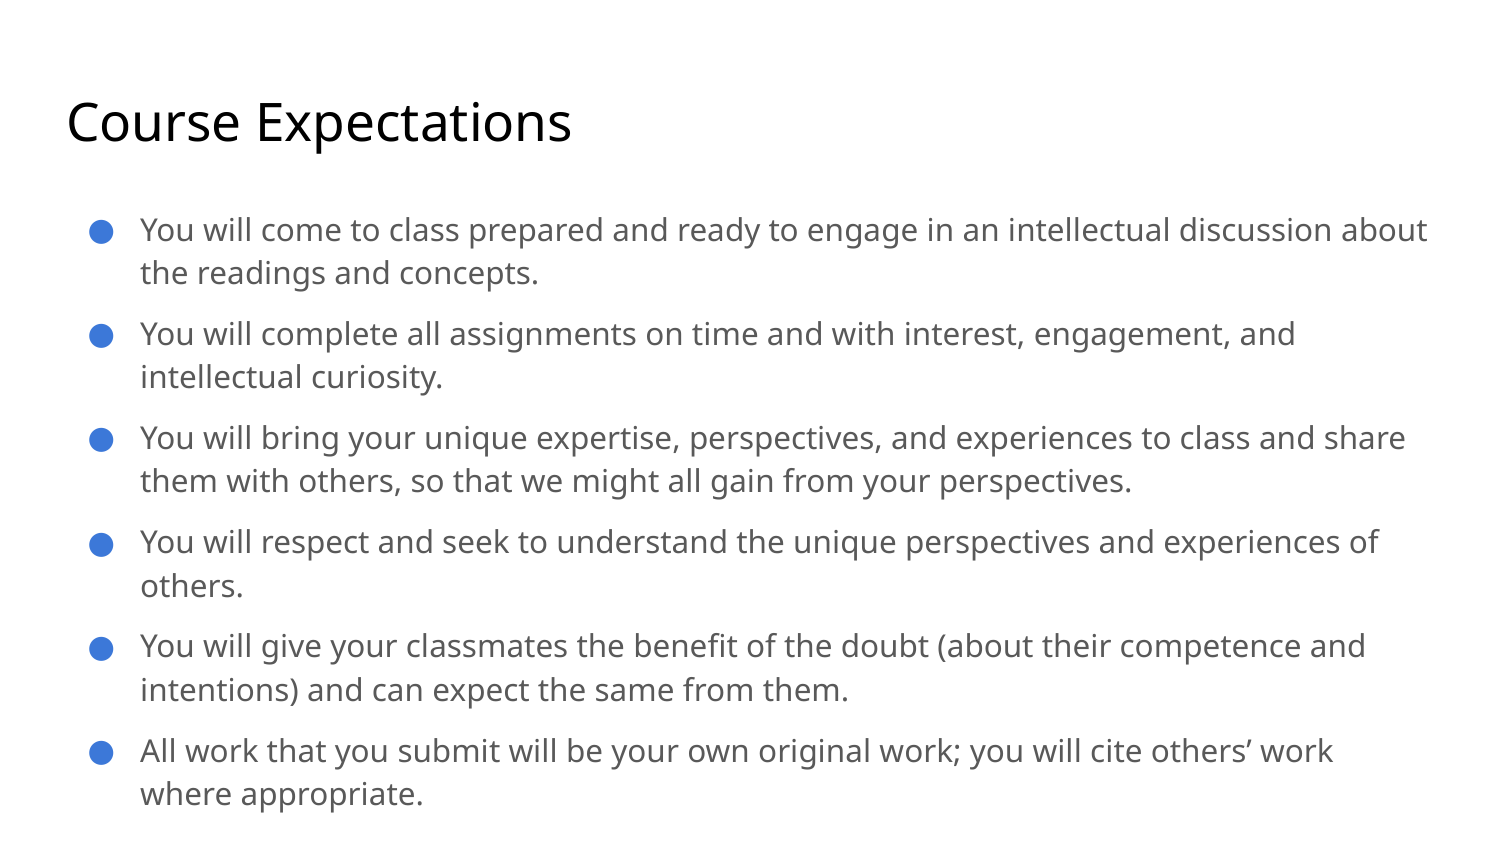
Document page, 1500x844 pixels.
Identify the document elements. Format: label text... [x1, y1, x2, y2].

list You will come to class prepared and ready to engage in an intellectual discussion about the readings and concepts. You will complete all assignments on time and with interest, engagement, and intellectual curiosity. You will bring your unique expertise, perspectives, and experiences to class and share them with others, so that we might all gain from your perspectives. You will respect and seek to understand the unique perspectives and experiences of others. You will give your classmates the benefit of the doubt (about their competence and intentions) and can expect the same from them. All work that you submit will be your own original work; you will cite others’ work where appropriate. [51, 189, 1449, 830]
title Course Expectations [51, 72, 1449, 167]
